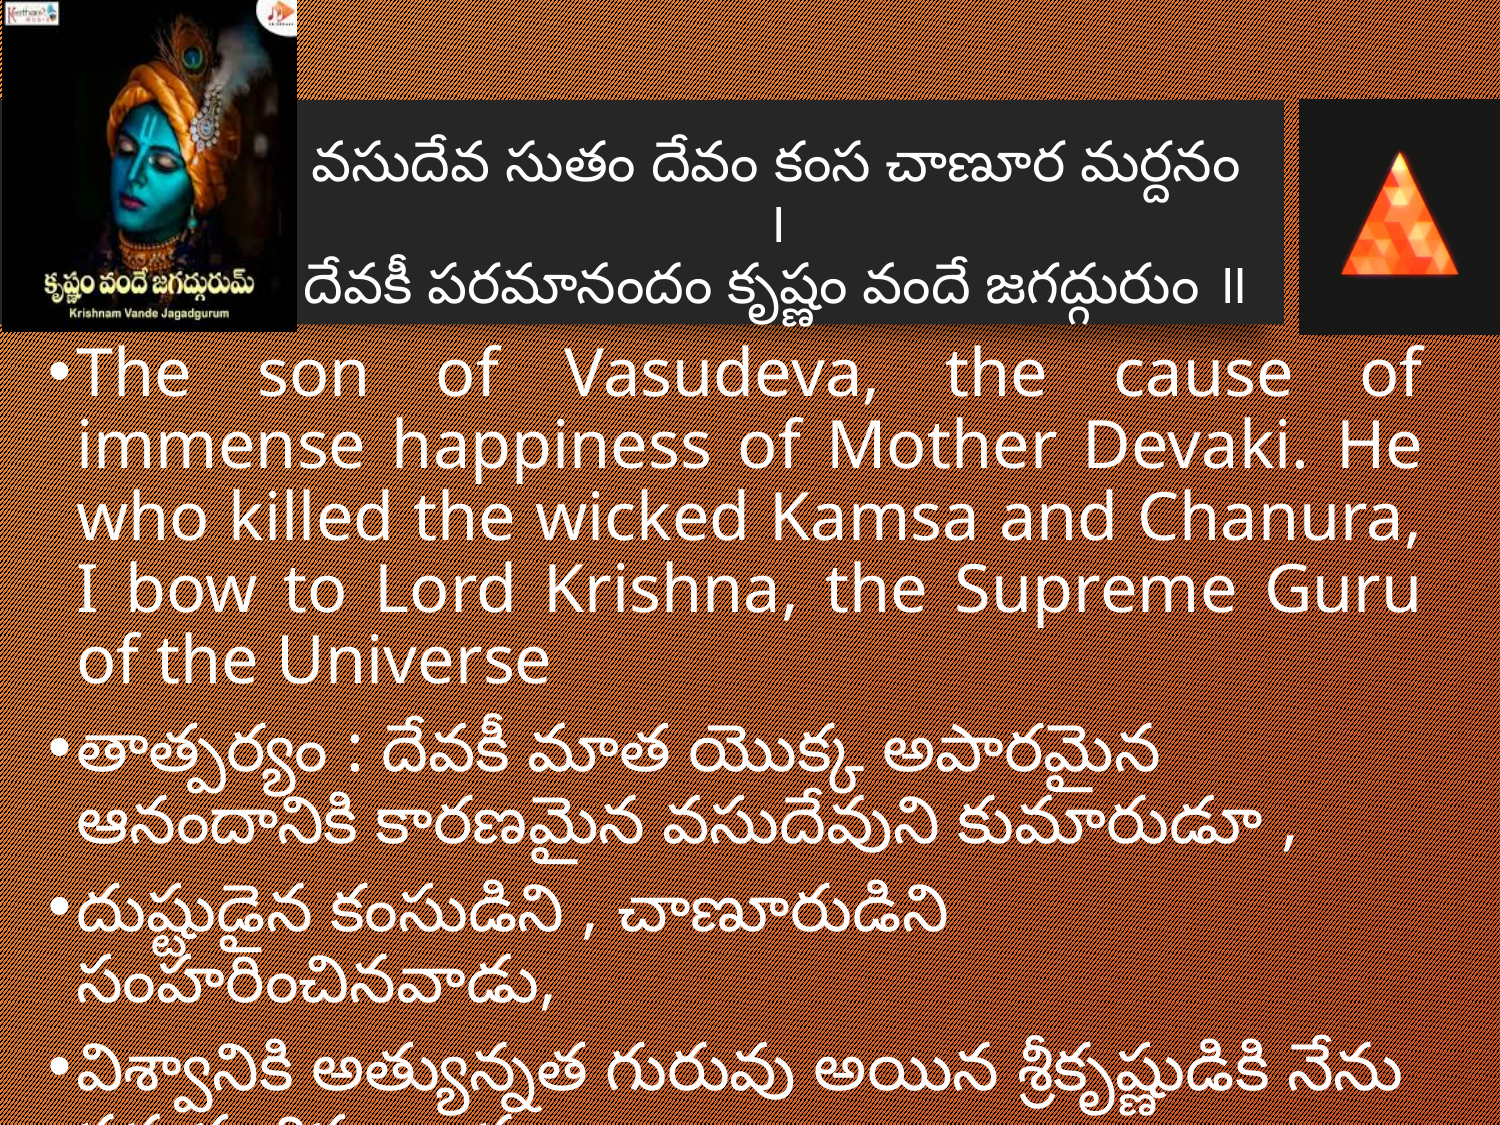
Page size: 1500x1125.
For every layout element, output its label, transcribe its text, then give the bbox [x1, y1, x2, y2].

list The son of Vasudeva, the cause of immense happiness of Mother Devaki. He who killed the wicked Kamsa and Chanura, I bow to Lord Krishna, the Supreme Guru of the Universe తాత్పర్యం : దేవకీ మాత యొక్క అపారమైన ఆనందానికి కారణమైన వసుదేవుని కుమారుడూ , దుష్టుడైన కంసుడిని , చాణూరుడిని సంహరించినవాడు, విశ్వానికి అత్యున్నత గురువు అయిన శ్రీకృష్ణుడికి నేను నమస్కరిస్తున్నాను [32, 331, 1439, 1125]
picture [0, 0, 1500, 1125]
title వసుదేవ సుతం దేవం కంస చాణూర మర్దనం । దేవకీ పరమానందం కృష్ణం వందే జగద్గురుం ॥ [297, 113, 1267, 331]
